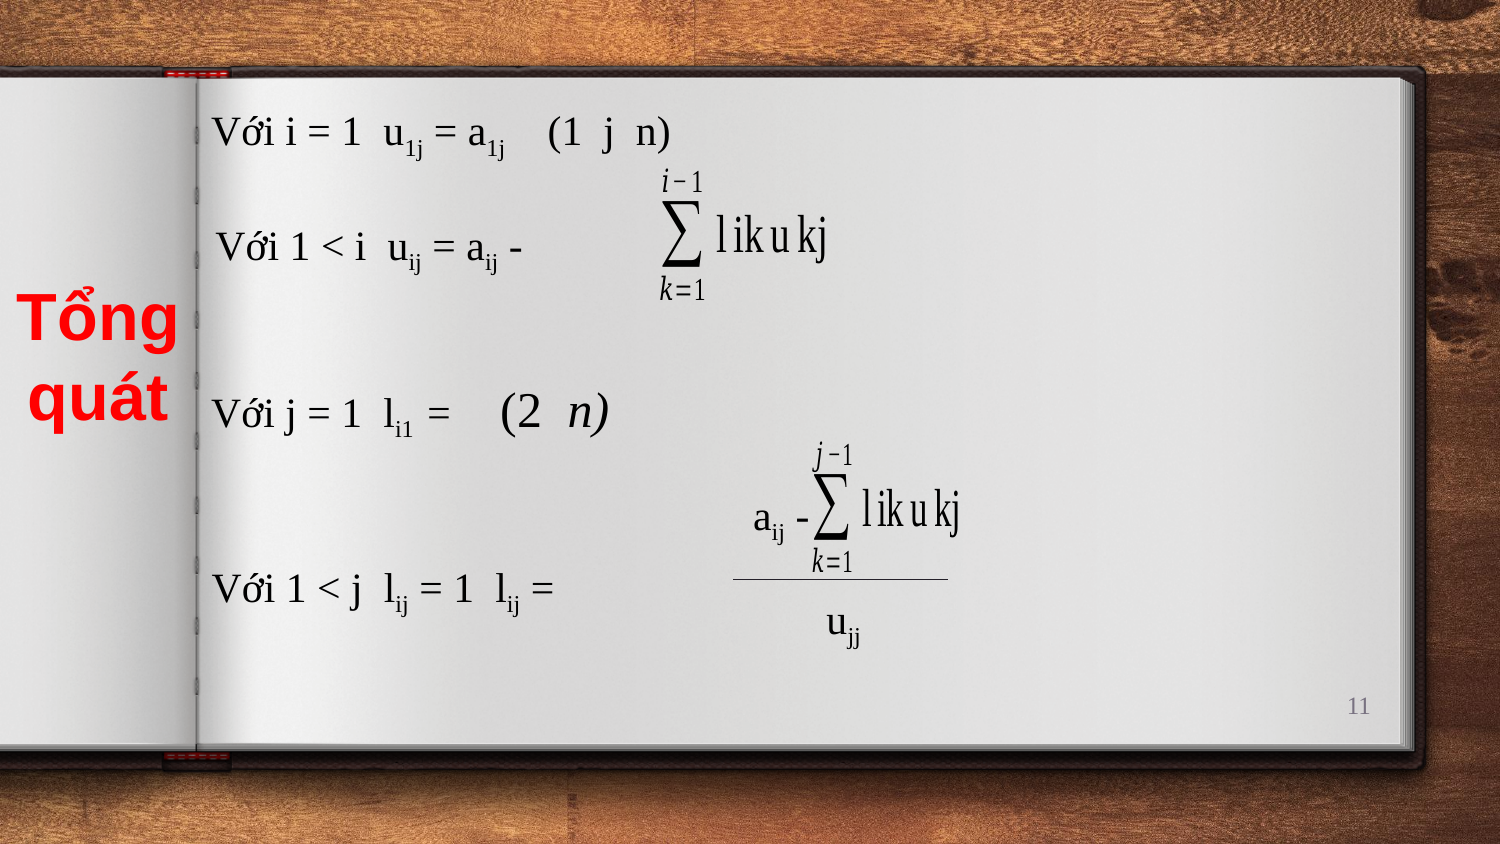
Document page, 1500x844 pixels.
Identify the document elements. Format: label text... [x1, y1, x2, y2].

text_box Tổng quát [0, 266, 199, 442]
slide_number 11 [1295, 672, 1386, 737]
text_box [200, 162, 830, 308]
picture [0, 0, 1500, 844]
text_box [196, 435, 1123, 652]
